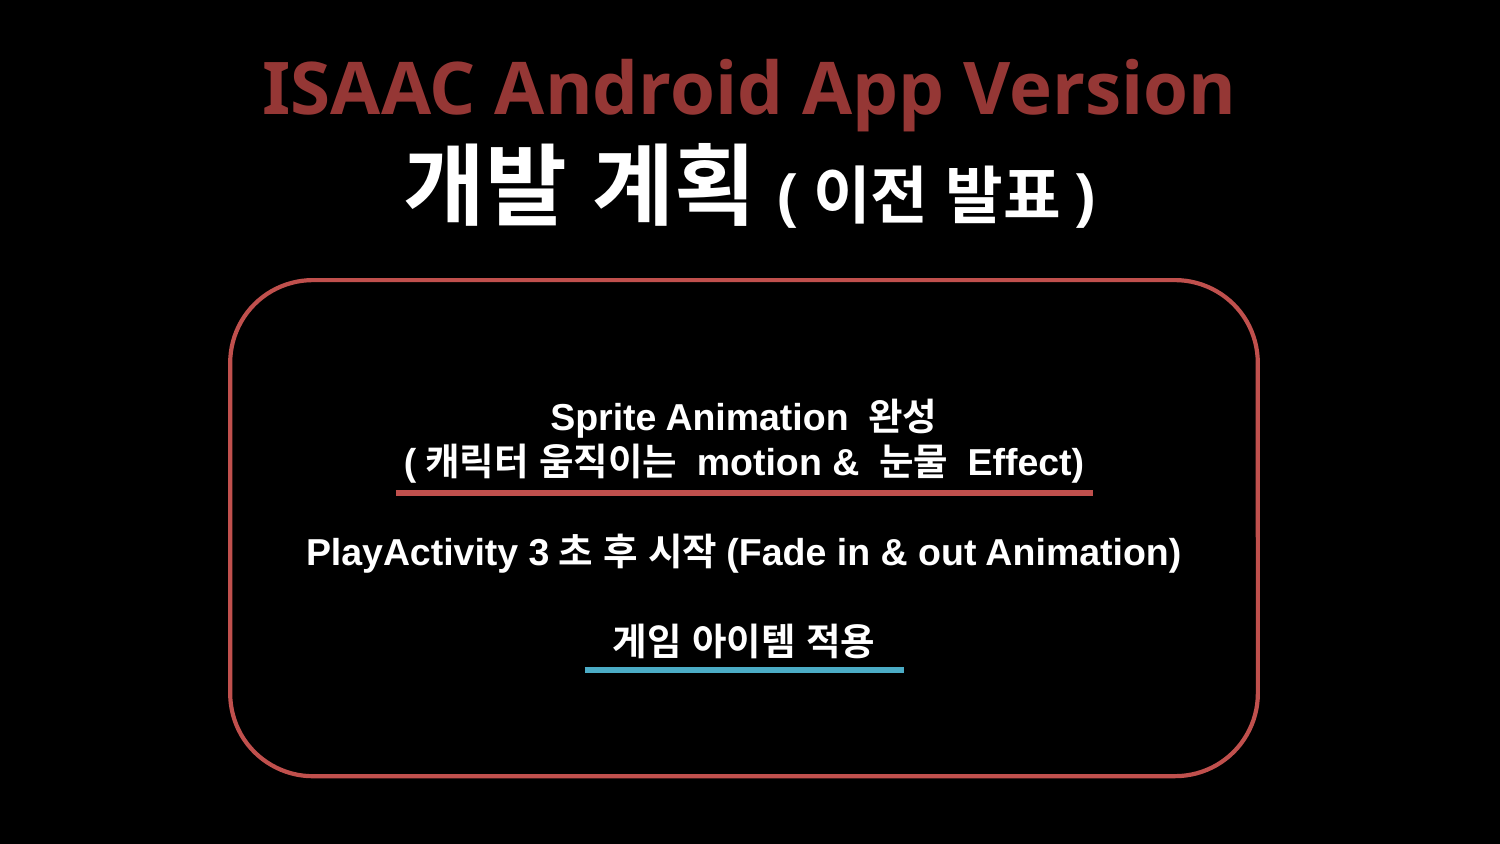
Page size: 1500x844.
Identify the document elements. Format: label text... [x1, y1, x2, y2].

title ISAAC Android App Version 개발 계획(이전 발표) [75, 33, 1425, 245]
text_box Sprite Animation 완성 (캐릭터 움직이는 motion & 눈물 Effect) PlayActivity 3초 후 시작(Fade in & out Animation) 게임 아이템 적용 [228, 278, 1260, 779]
